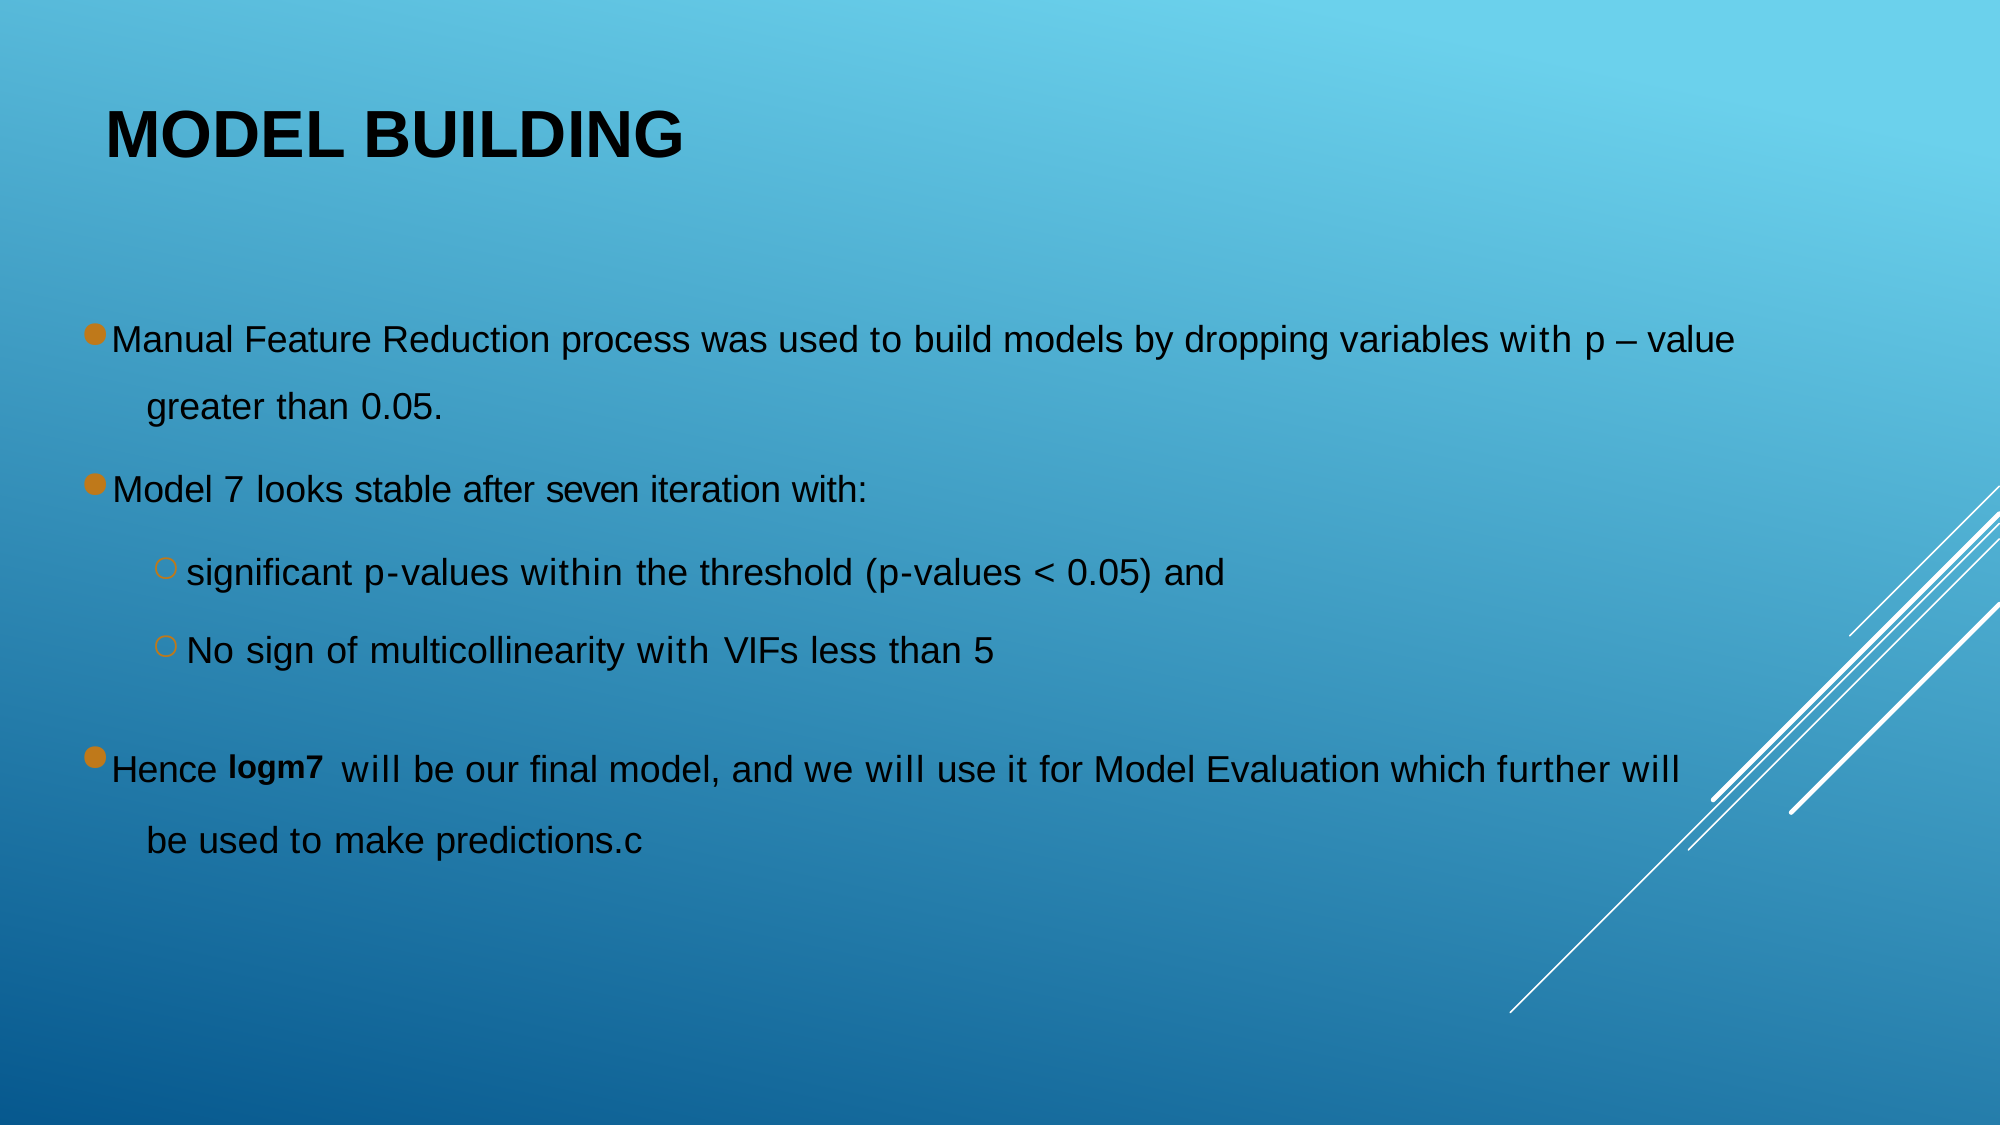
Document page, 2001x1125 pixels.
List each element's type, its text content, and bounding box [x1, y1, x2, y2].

title Model Building [90, 97, 2000, 165]
text_box Manual Feature Reduction process was used to build models by dropping variables with p – value greater than 0.05. Model 7 looks stable after seven iteration with: significant p-values within the threshold (p-values < 0.05) and No sign of multicollinearity with VIFs less than 5 Hence logm7 will be our final model, and we will use it for Model Evaluation which further will be used to make predictions.c [76, 289, 1754, 861]
